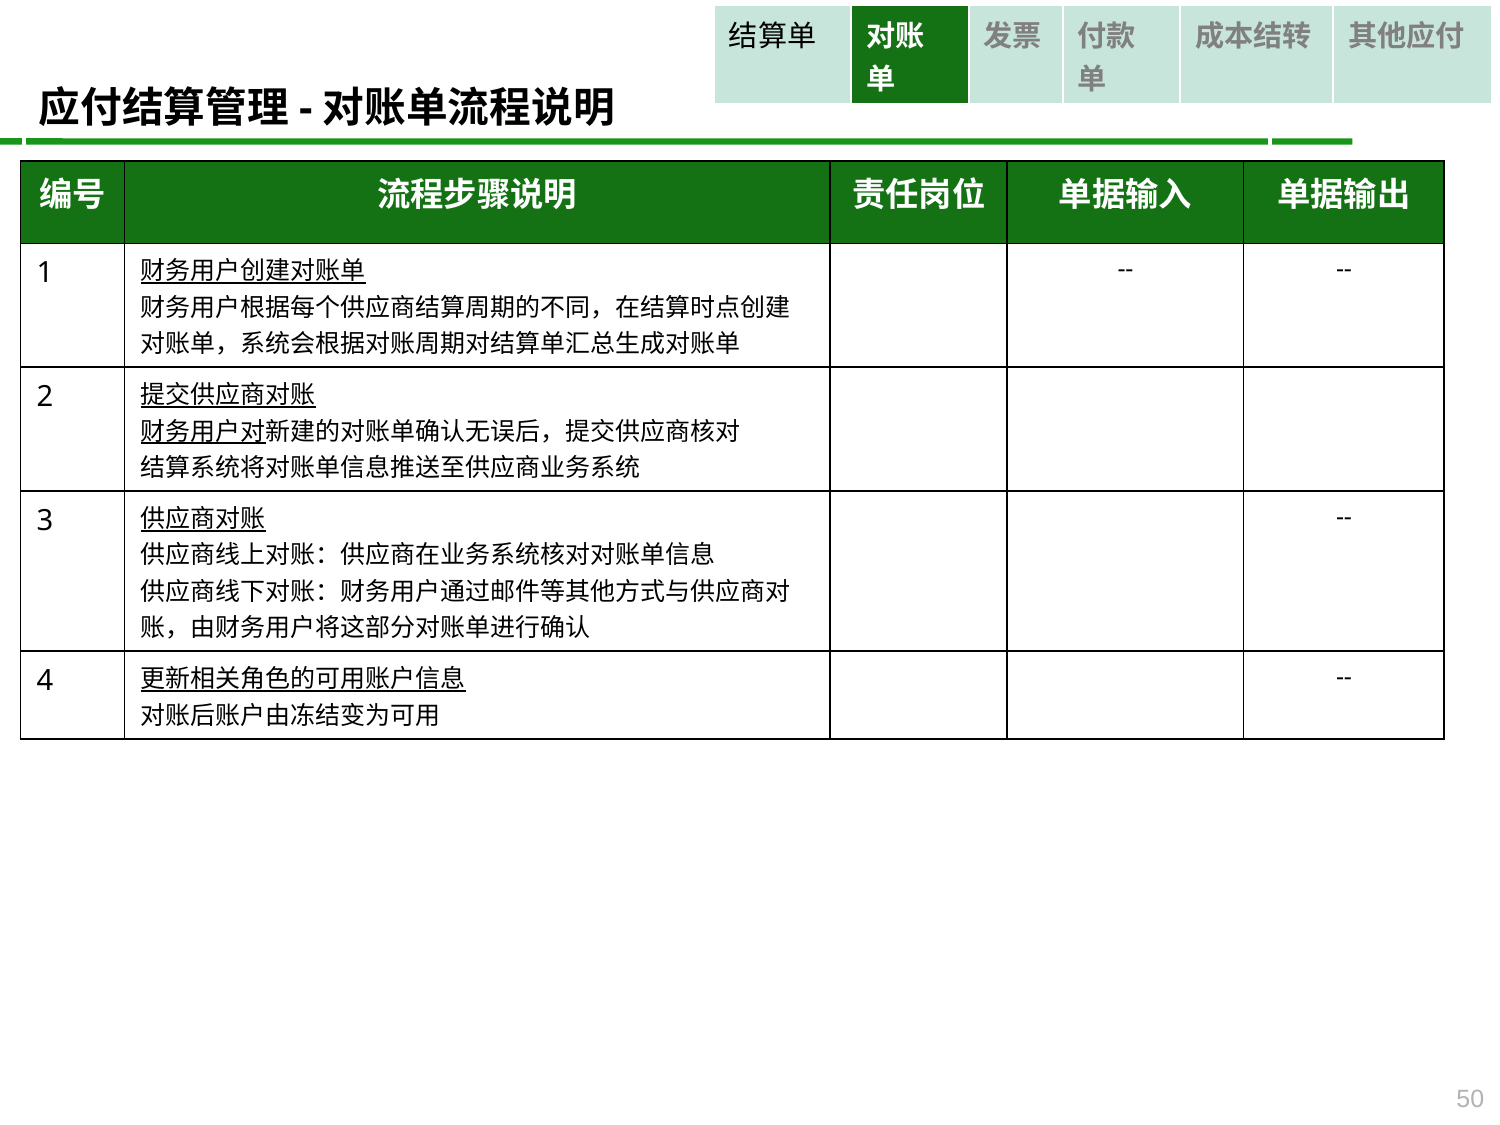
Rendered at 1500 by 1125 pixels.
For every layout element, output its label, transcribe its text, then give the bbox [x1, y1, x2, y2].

table_cell -- [1008, 244, 1243, 366]
table_header 付款单 [1064, 6, 1179, 103]
table_cell [831, 492, 1006, 650]
table_cell 更新相关角色的可用账户信息 对账后账户由冻结变为可用 [125, 652, 829, 738]
table_cell -- [1244, 492, 1443, 650]
table_cell 2 [21, 368, 124, 490]
slide_number 50 [1414, 1071, 1500, 1123]
text_box 应付结算管理-对账单流程说明 [22, 60, 1272, 151]
table_header 成本结转 [1181, 6, 1332, 103]
table_header 发票 [970, 6, 1062, 103]
table_header 其他应付 [1334, 6, 1491, 103]
table_header 编号 [21, 162, 124, 243]
table_cell 4 [21, 652, 124, 738]
table_header 对账单 [852, 6, 968, 103]
table_cell 提交供应商对账 财务用户对新建的对账单确认无误后，提交供应商核对 结算系统将对账单信息推送至供应商业务系统 [125, 368, 829, 490]
table_cell 3 [21, 492, 124, 650]
table_cell [1008, 368, 1243, 490]
table_cell 供应商对账 供应商线上对账：供应商在业务系统核对对账单信息 供应商线下对账：财务用户通过邮件等其他方式与供应商对账，由财务用户将这部分对账单进行确认 [125, 492, 829, 650]
table_cell [831, 244, 1006, 366]
table_cell [1008, 652, 1243, 738]
table_header 单据输出 [1244, 162, 1443, 243]
table_cell [831, 652, 1006, 738]
table_header 单据输入 [1008, 162, 1243, 243]
table_cell 1 [21, 244, 124, 366]
table_header 流程步骤说明 [125, 162, 829, 243]
table_cell 财务用户创建对账单 财务用户根据每个供应商结算周期的不同，在结算时点创建对账单，系统会根据对账周期对结算单汇总生成对账单 [125, 244, 829, 366]
table_cell [831, 368, 1006, 490]
table_cell -- [1244, 652, 1443, 738]
table_cell [1008, 492, 1243, 650]
table_cell [1244, 368, 1443, 490]
table_header 责任岗位 [831, 162, 1006, 243]
table_cell -- [1244, 244, 1443, 366]
table_header 结算单 [715, 6, 850, 103]
